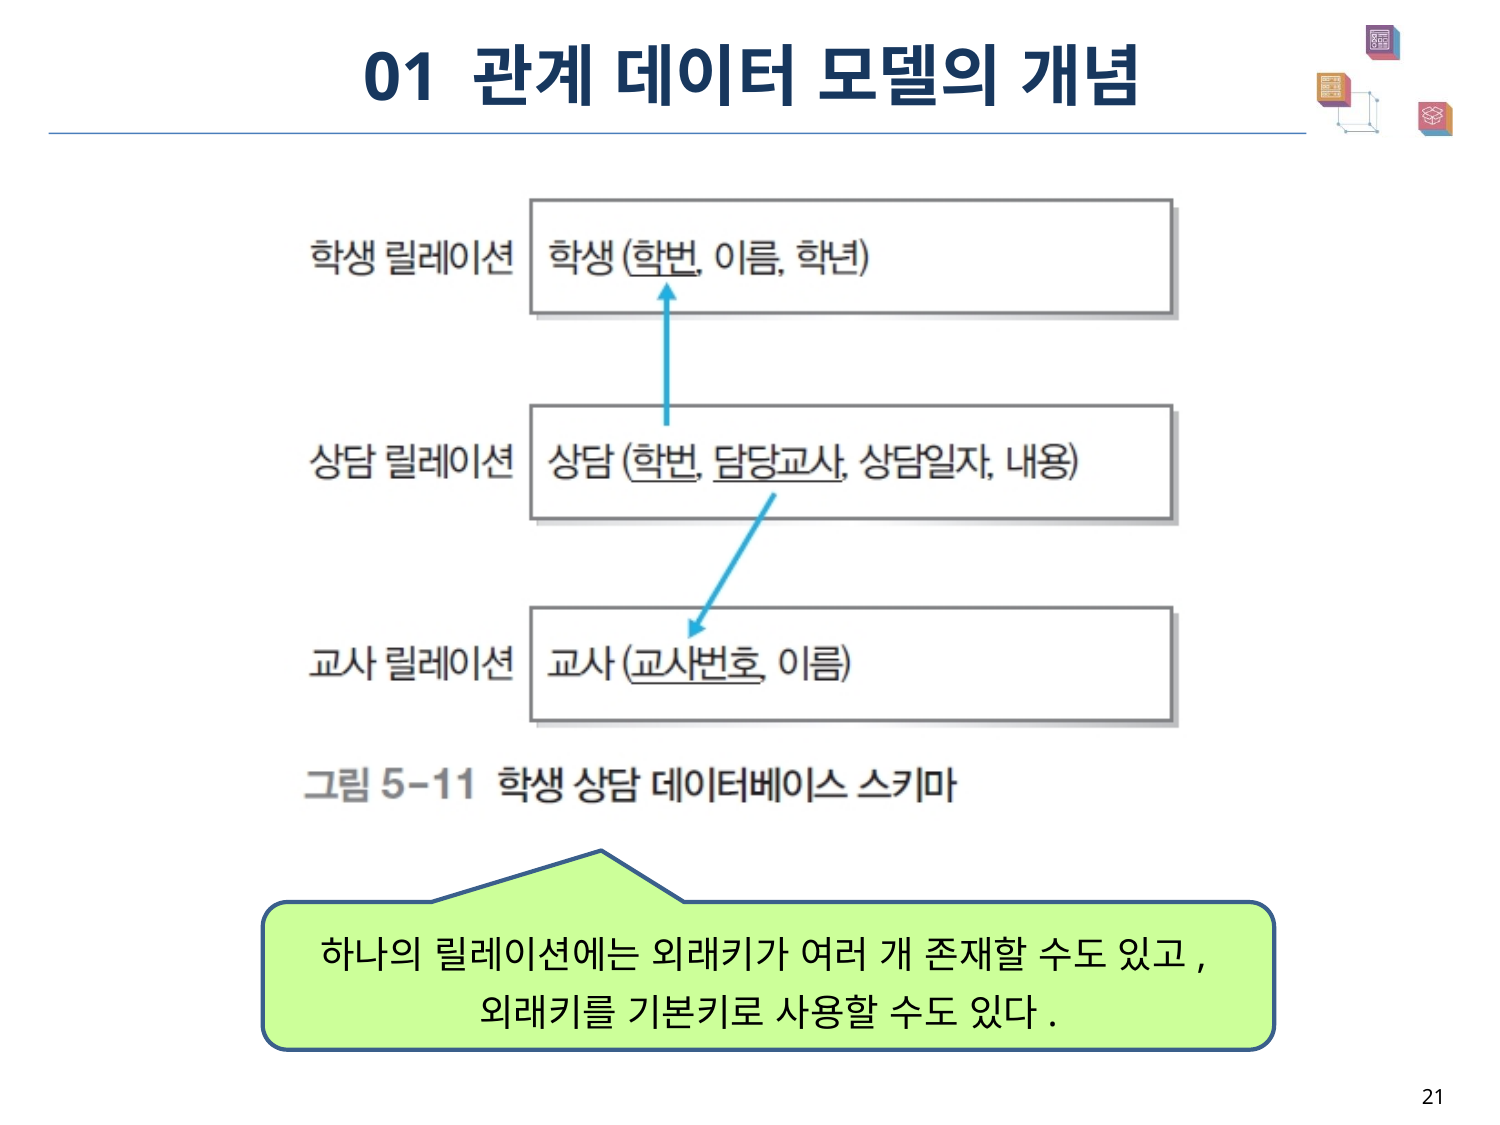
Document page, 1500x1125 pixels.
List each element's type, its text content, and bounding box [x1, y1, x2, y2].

text_box 하나의 릴레이션에는 외래키가 여러 개 존재할 수도 있고, 외래키를 기본키로 사용할 수도 있다. [260, 848, 1277, 1052]
picture [1316, 123, 1453, 138]
title 01 관계 데이터 모델의 개념 [48, 25, 1459, 123]
picture [284, 186, 1193, 822]
